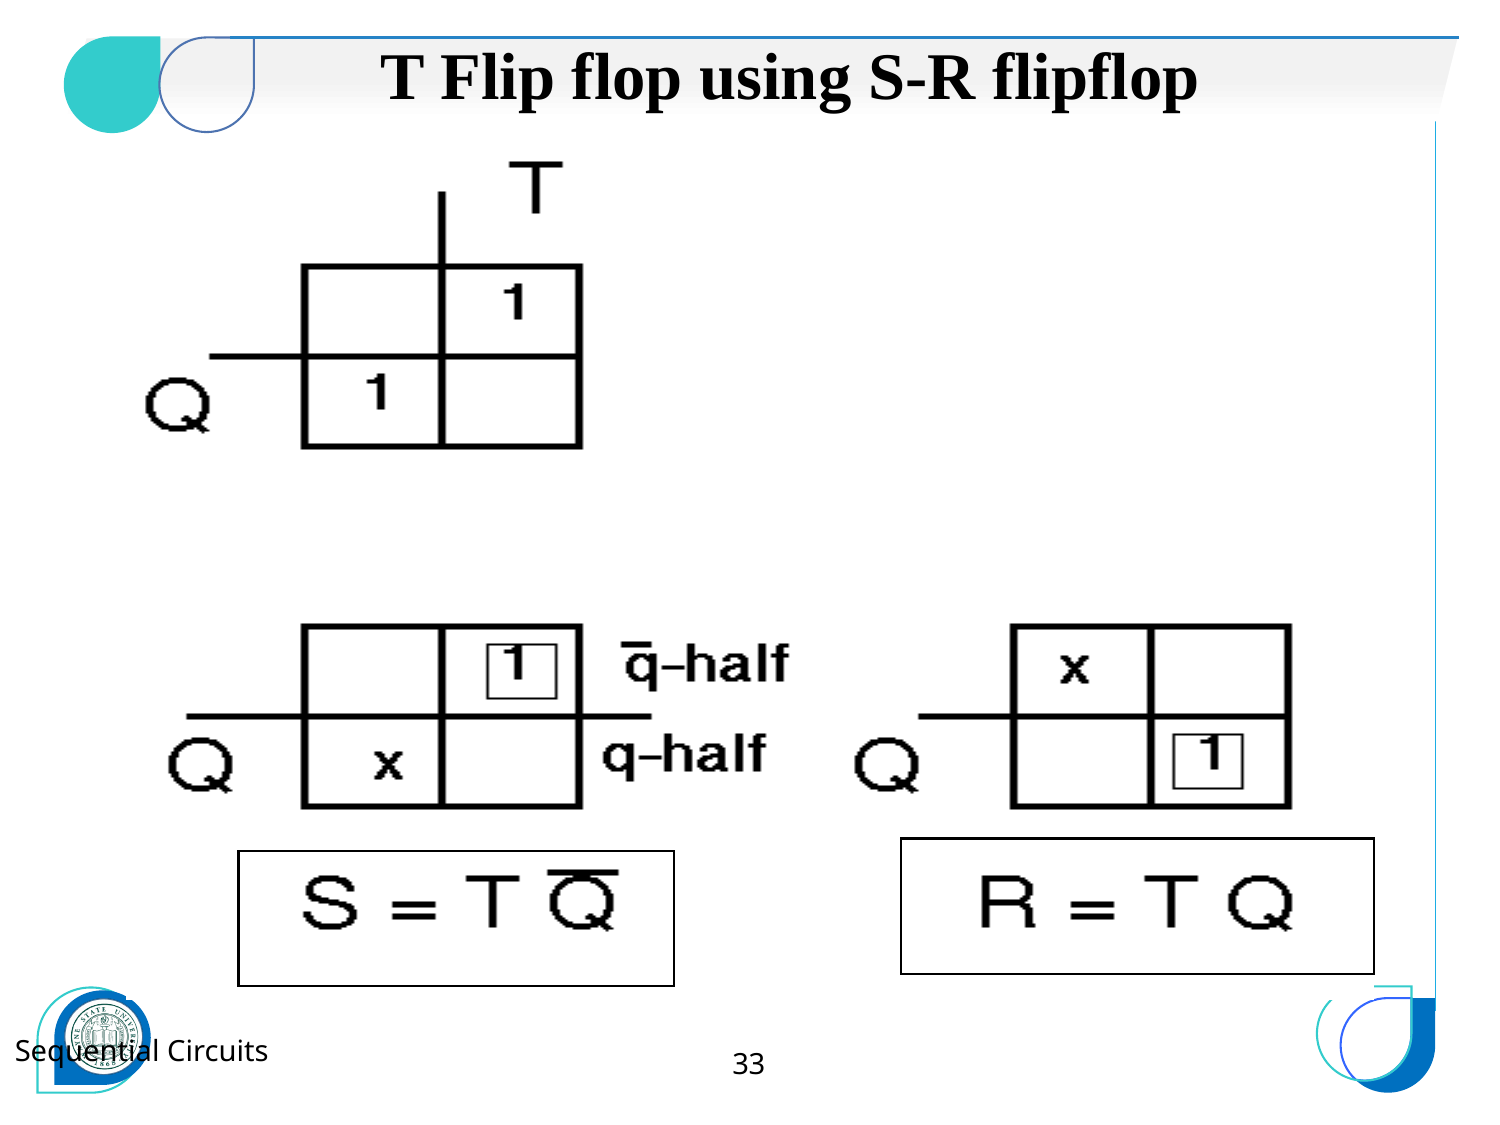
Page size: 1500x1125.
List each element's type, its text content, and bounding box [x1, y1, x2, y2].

text_box T Flip flop using S-R flipflop [365, 24, 1217, 120]
slide_number 33 [573, 1037, 924, 1113]
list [125, 150, 1374, 1000]
picture [64, 998, 143, 1025]
footer Sequential Circuits [0, 1025, 475, 1100]
